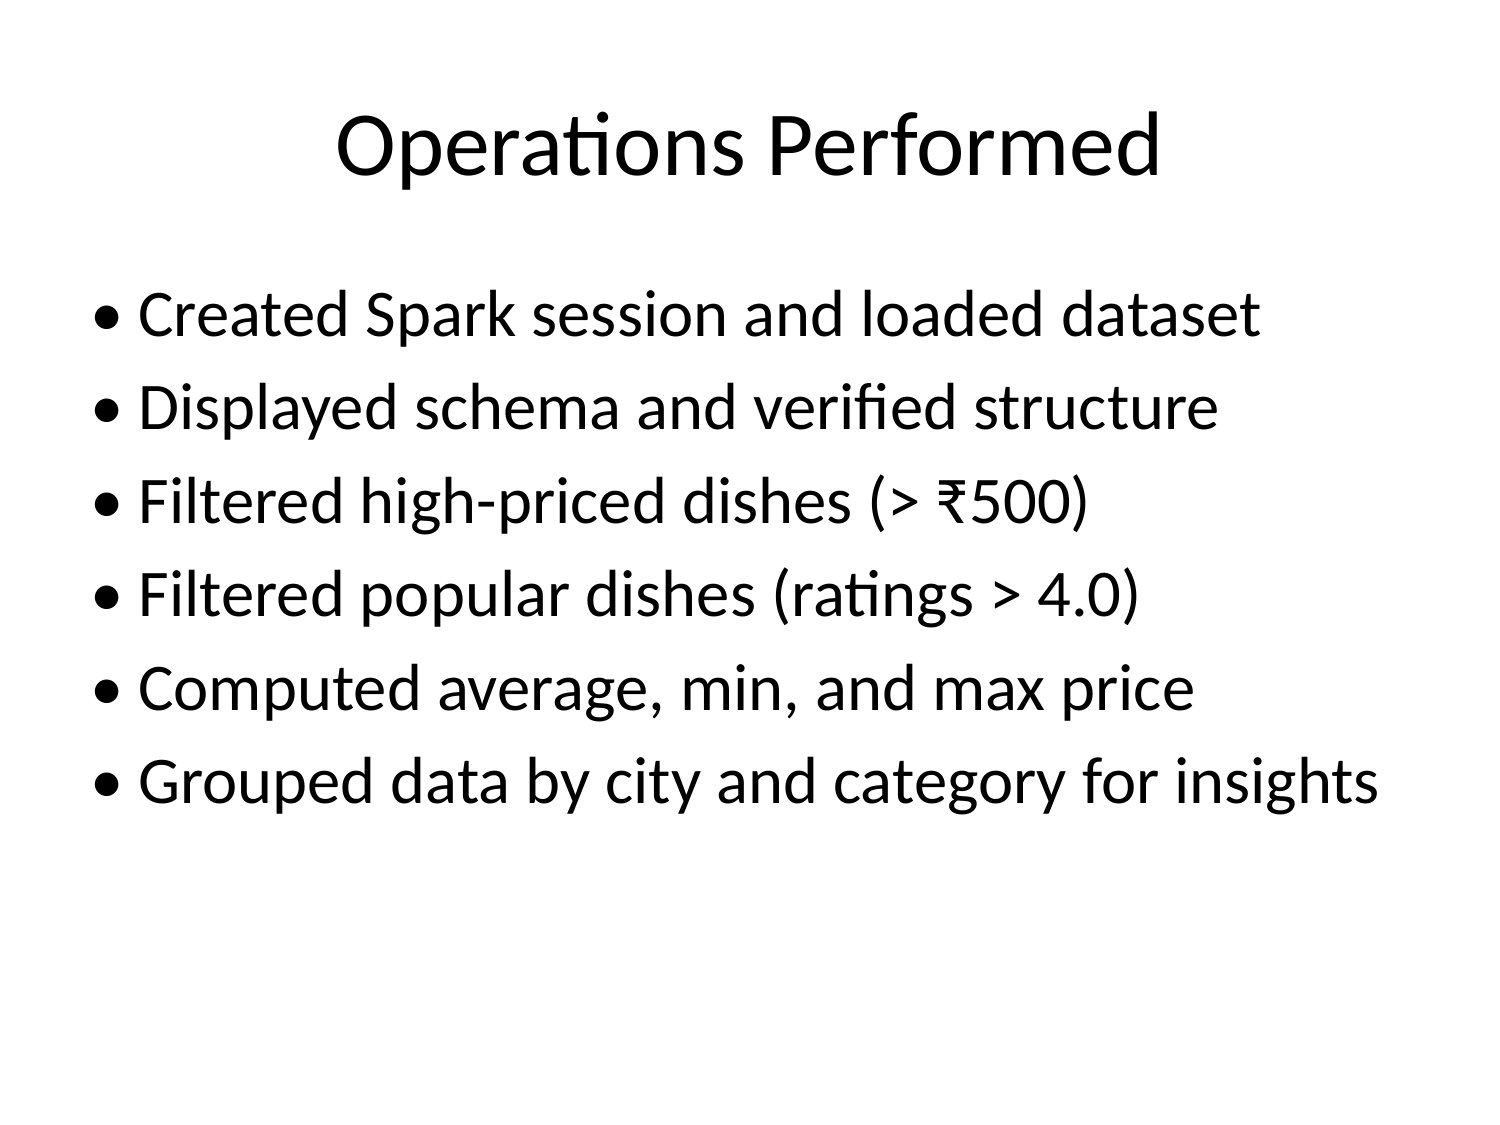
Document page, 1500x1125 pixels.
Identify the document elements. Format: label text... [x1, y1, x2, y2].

title Operations Performed [75, 45, 1425, 233]
list • Created Spark session and loaded dataset • Displayed schema and verified structure • Filtered high-priced dishes (> ₹500) • Filtered popular dishes (ratings > 4.0) • Computed average, min, and max price • Grouped data by city and category for insights [75, 262, 1425, 1005]
